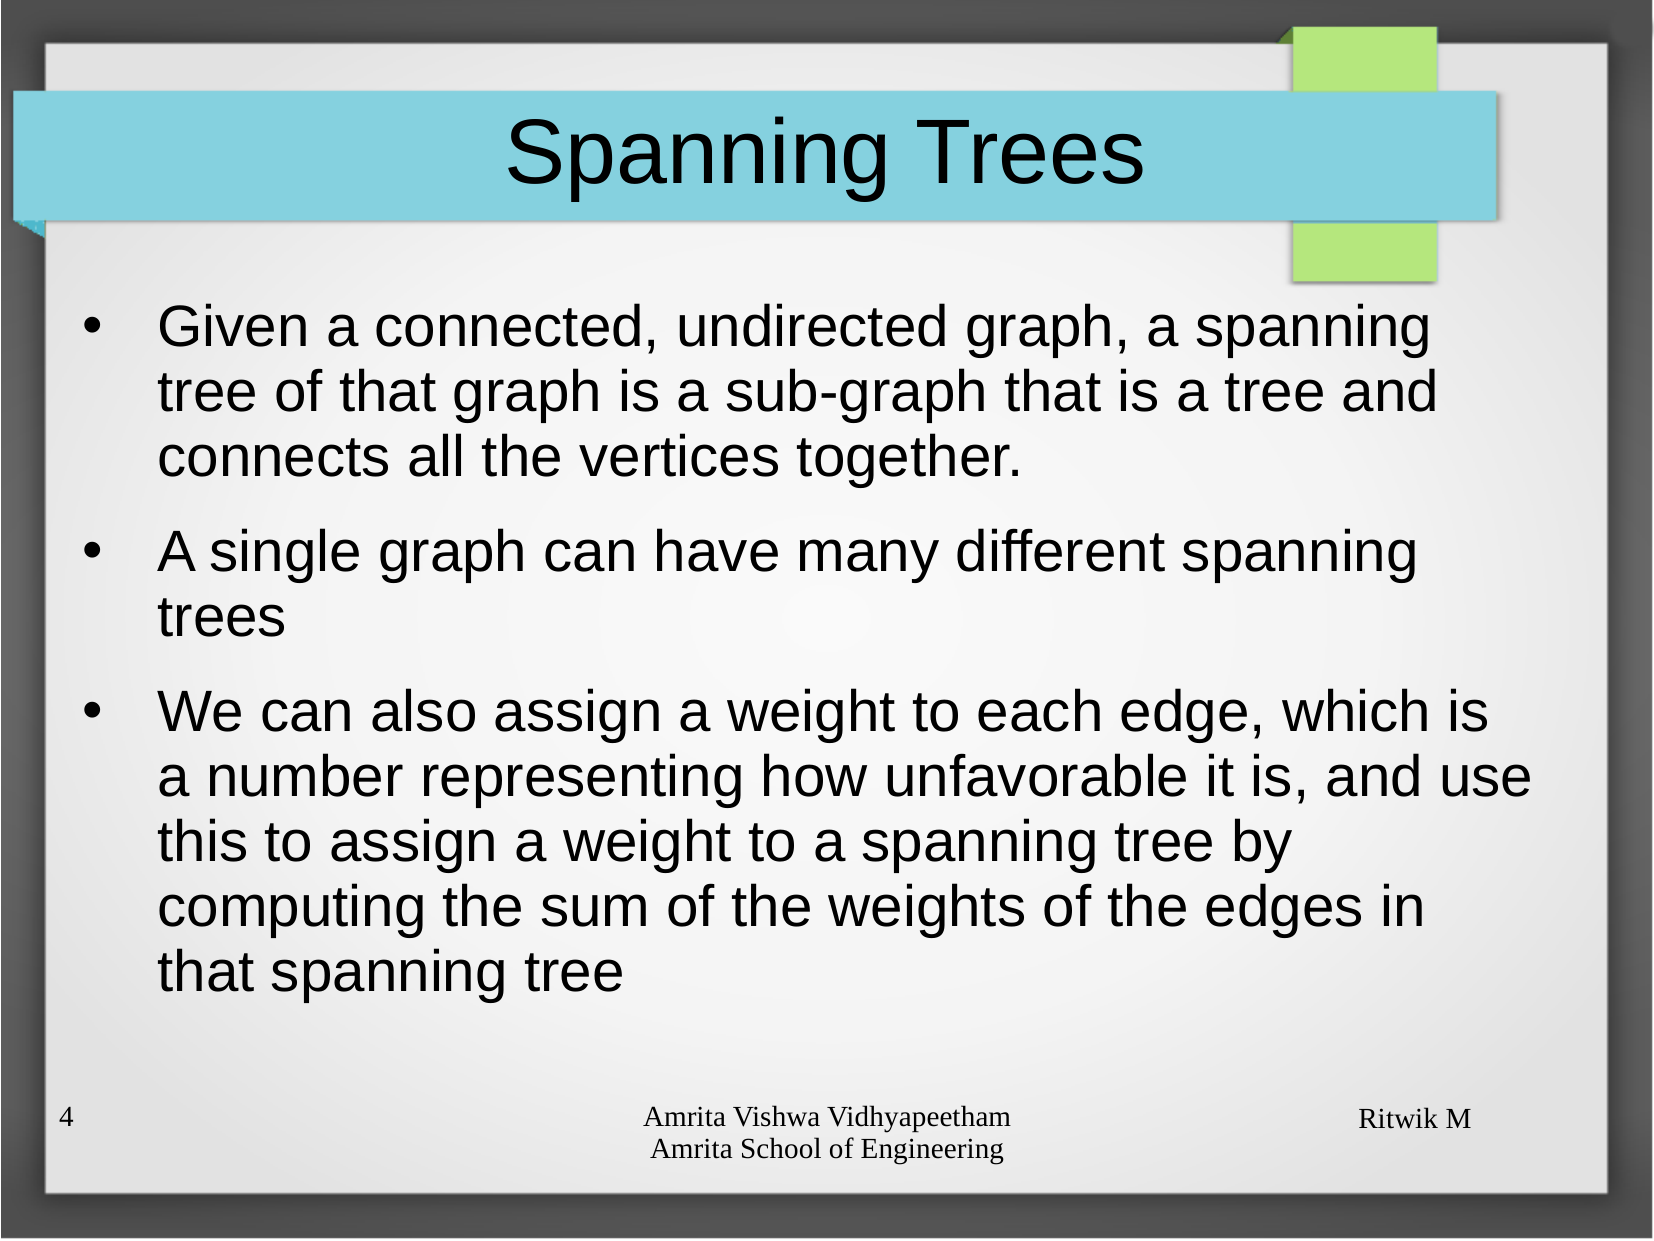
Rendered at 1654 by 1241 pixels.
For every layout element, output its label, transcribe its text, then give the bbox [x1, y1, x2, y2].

title Spanning Trees [82, 49, 1570, 256]
slide_number 3 [59, 1100, 444, 1185]
picture [1, 0, 1654, 1240]
footer Amrita Vishwa Vidhyapeetham Amrita School of Engineering [565, 1100, 1090, 1185]
list Given a connected, undirected graph, a spanning tree of that graph is a sub-graph that is a tree and connects all the vertices together. A single graph can have many different spanning trees We can also assign a weight to each edge, which is a number representing how unfavorable it is, and use this to assign a weight to a spanning tree by computing the sum of the weights of the edges in that spanning tree [82, 290, 1537, 1009]
